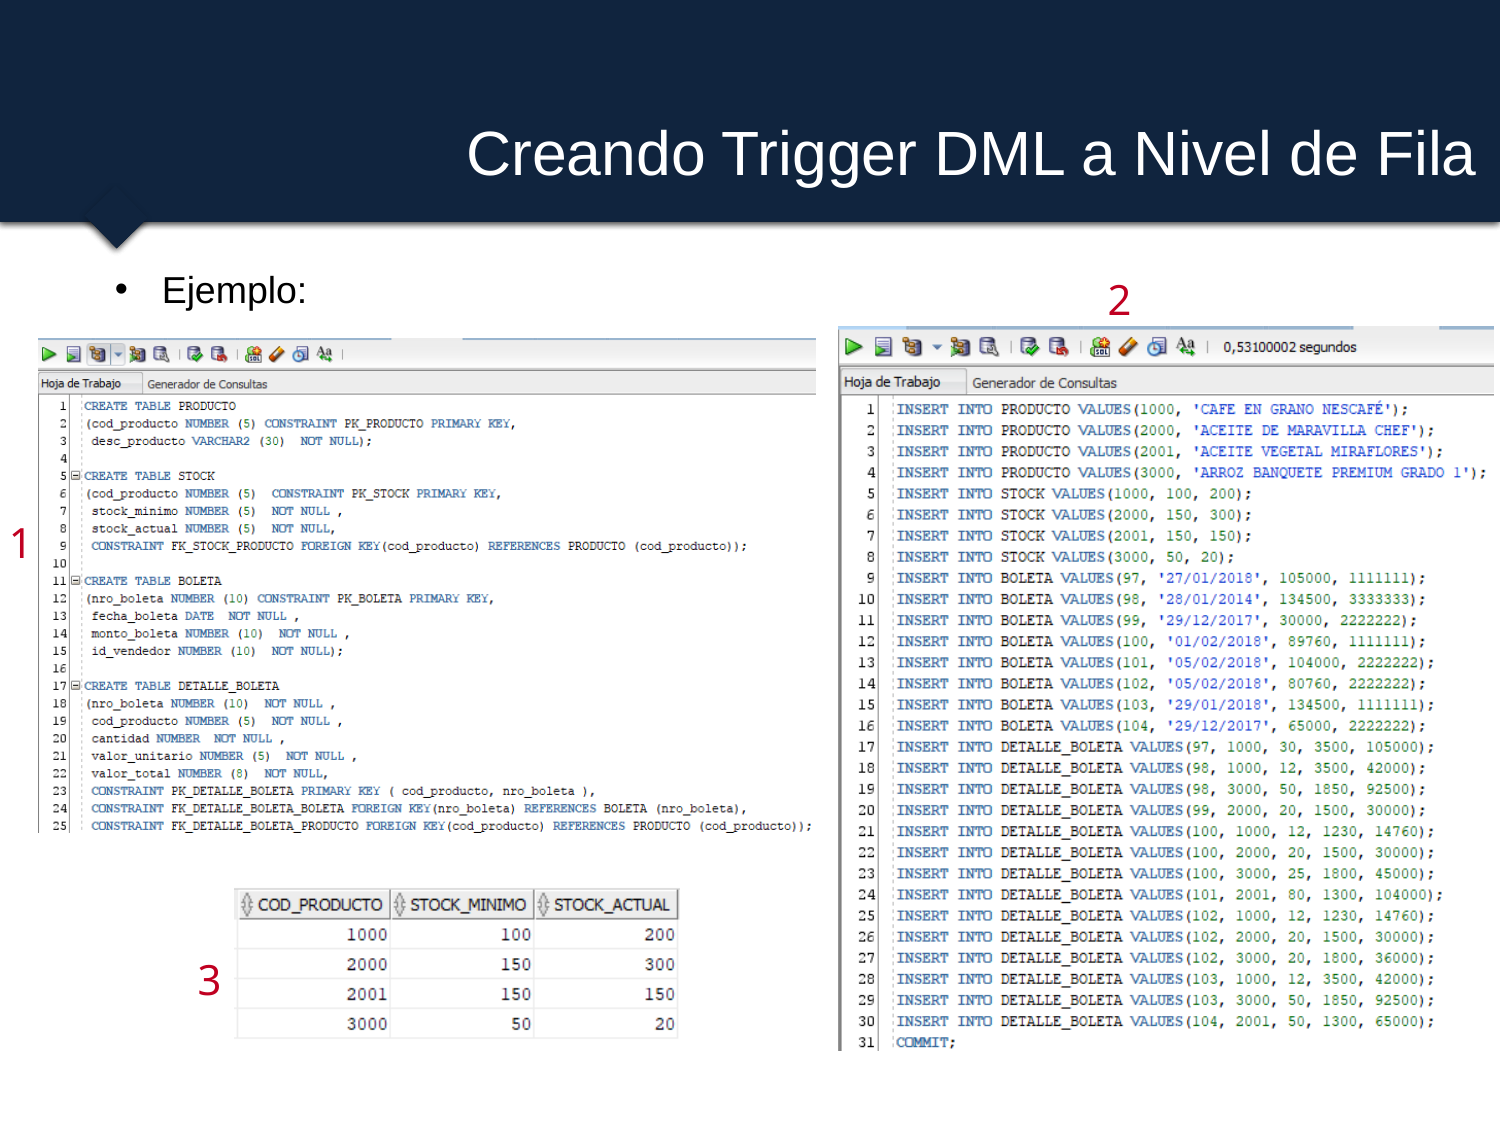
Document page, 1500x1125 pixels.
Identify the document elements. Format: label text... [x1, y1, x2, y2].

text_box 1 [0, 519, 33, 587]
text_box 2 [1092, 275, 1140, 324]
picture [234, 887, 680, 1042]
title Creando Trigger DML a Nivel de Fila [53, 31, 1494, 271]
text_box Ejemplo: [100, 267, 1424, 646]
text_box 3 [182, 956, 229, 1024]
picture [838, 325, 1494, 1051]
picture [38, 337, 816, 834]
